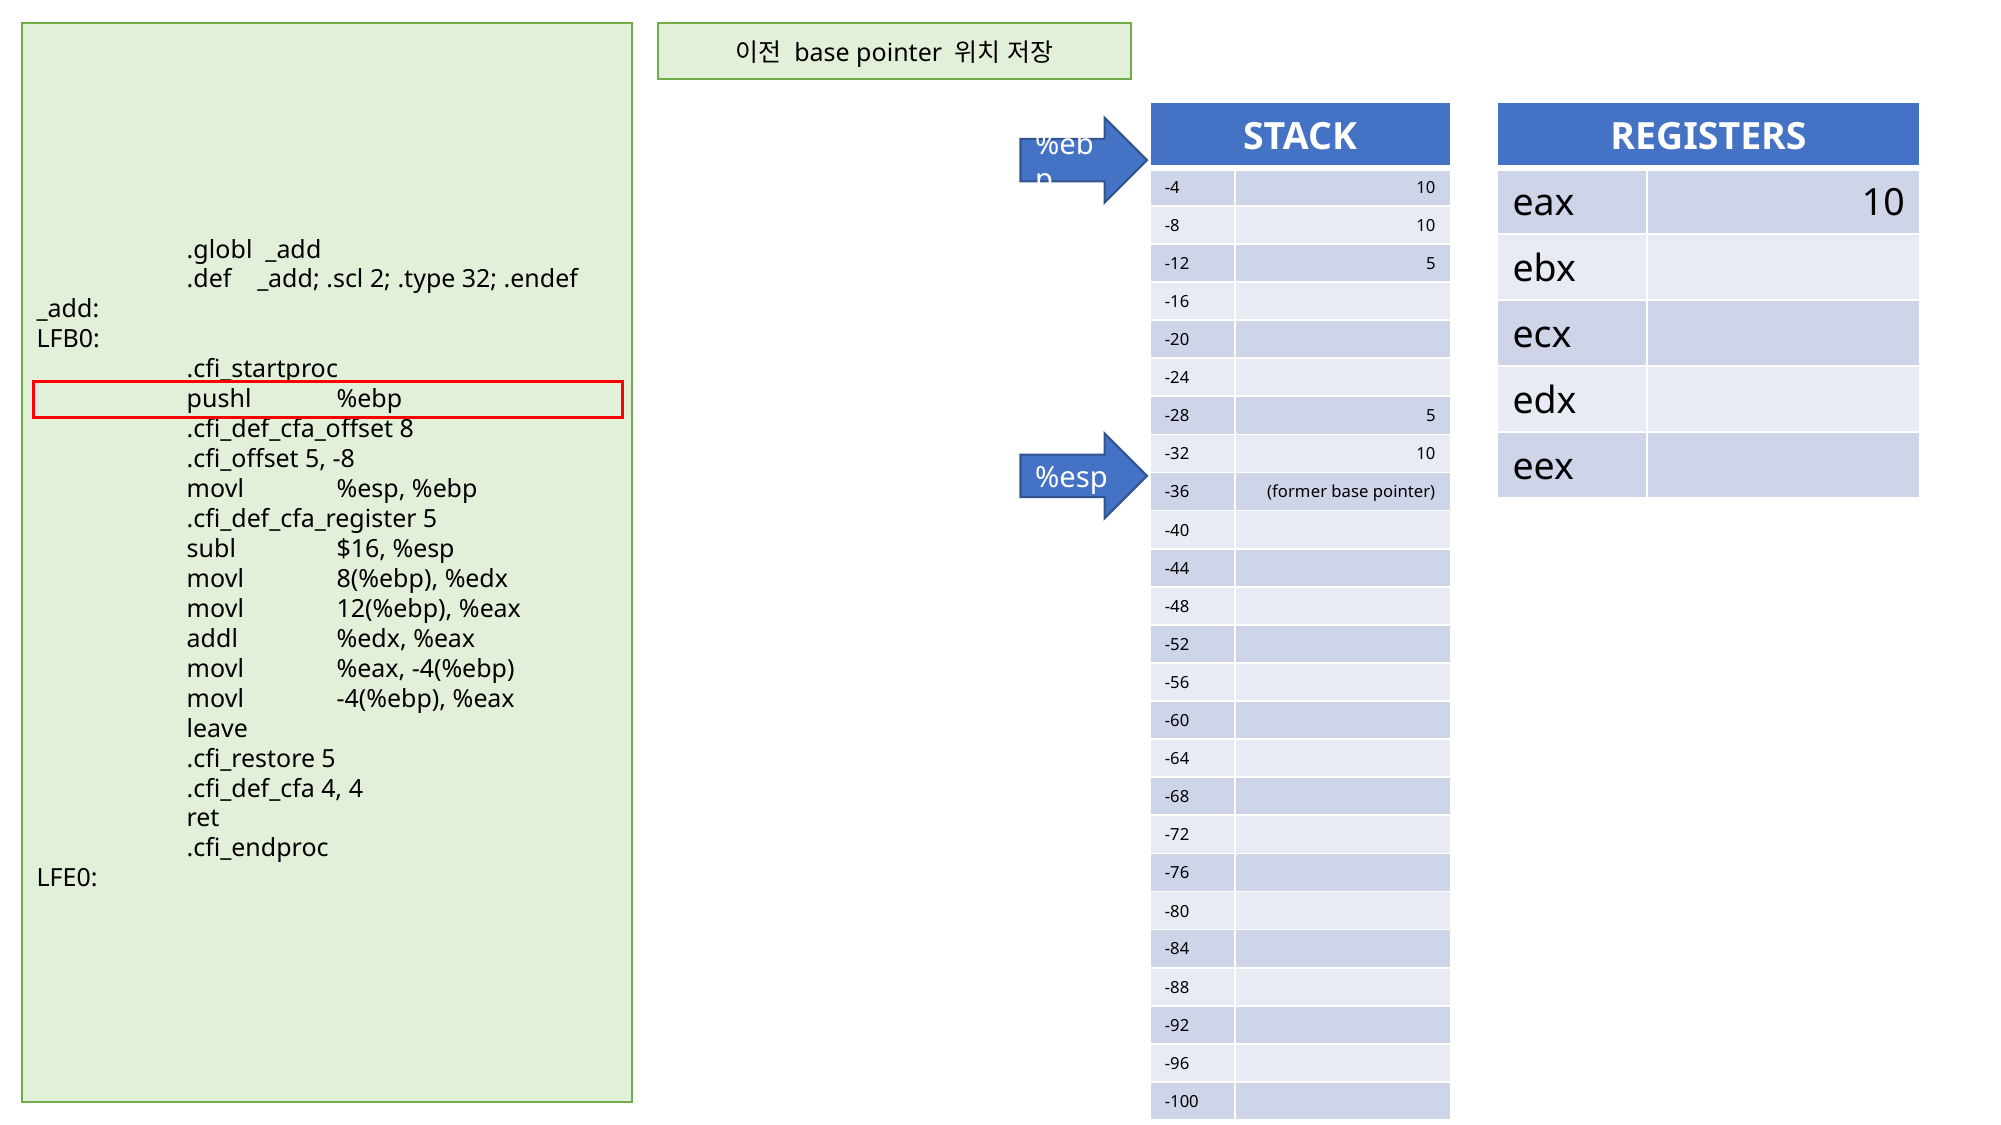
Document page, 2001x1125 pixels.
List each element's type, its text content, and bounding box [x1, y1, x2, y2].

table_cell -92 [1151, 1007, 1234, 1043]
table_cell [1236, 321, 1450, 357]
text_box %ebp [1019, 115, 1149, 206]
table_cell -44 [1151, 550, 1234, 586]
table_cell -12 [1151, 245, 1234, 281]
table_cell [1236, 702, 1450, 738]
table_cell [1236, 359, 1450, 395]
table_cell [1236, 930, 1450, 967]
table_cell 10 [1236, 207, 1450, 243]
table_cell -84 [1151, 930, 1234, 967]
table_cell [1236, 740, 1450, 776]
table_cell [1236, 892, 1450, 929]
text_box .globl _add .def _add; .scl 2; .type 32; .endef _add: LFB0: .cfi_startproc pushl %ebp .cfi_def_cfa_offset 8 .cfi_offset 5, -8 movl %esp, %ebp .cfi_def_cfa_register 5 subl $16, %esp movl 8(%ebp), %edx movl 12(%ebp), %eax addl %edx, %eax movl %eax, -4(%ebp) movl -4(%ebp), %eax leave .cfi_restore 5 .cfi_def_cfa 4, 4 ret .cfi_endproc LFE0: [21, 22, 633, 1103]
table_cell 5 [1236, 245, 1450, 281]
table_cell -88 [1151, 969, 1234, 1005]
table_cell -4 [1151, 171, 1234, 205]
table_cell [1648, 301, 1919, 365]
table_cell [1236, 283, 1450, 319]
table_cell -16 [1151, 283, 1234, 319]
table_cell -100 [1151, 1083, 1234, 1119]
table_cell -68 [1151, 778, 1234, 814]
table_cell -80 [1151, 892, 1234, 929]
table_cell ecx [1498, 301, 1646, 365]
table_cell -60 [1151, 702, 1234, 738]
text_box 이전 base pointer 위치 저장 [657, 22, 1132, 80]
table_cell -8 [1151, 207, 1234, 243]
table_cell [1236, 550, 1450, 586]
table_cell 10 [1648, 171, 1919, 233]
table_cell [1236, 969, 1450, 1005]
table_cell -40 [1151, 511, 1234, 548]
table_cell [1236, 1083, 1450, 1119]
table_cell -96 [1151, 1045, 1234, 1081]
table_cell 10 [1236, 171, 1450, 205]
table_cell ebx [1498, 235, 1646, 299]
table_cell -52 [1151, 626, 1234, 662]
table_cell -64 [1151, 740, 1234, 776]
table_cell -28 [1151, 397, 1234, 434]
table_cell [1648, 235, 1919, 299]
table_cell 10 [1236, 435, 1450, 472]
table_cell [1236, 1045, 1450, 1081]
table_cell -20 [1151, 321, 1234, 357]
table_cell [1236, 588, 1450, 624]
table_header STACK [1151, 103, 1450, 165]
table_cell [1236, 511, 1450, 548]
table_cell -24 [1151, 359, 1234, 395]
table_cell [1236, 664, 1450, 700]
table_cell [1236, 854, 1450, 891]
table_cell [1648, 367, 1919, 431]
table_cell [1236, 1007, 1450, 1043]
table_cell -72 [1151, 816, 1234, 853]
table_cell eax [1498, 171, 1646, 233]
table_cell [1236, 626, 1450, 662]
table_cell -76 [1151, 854, 1234, 891]
table_cell (former base pointer) [1236, 473, 1450, 510]
table_cell edx [1498, 367, 1646, 431]
table_cell eex [1498, 433, 1646, 497]
table_cell -48 [1151, 588, 1234, 624]
table_cell -56 [1151, 664, 1234, 700]
table_cell 5 [1236, 397, 1450, 434]
text_box %esp [1019, 430, 1149, 521]
table_cell -36 [1151, 473, 1234, 510]
table_cell [1648, 433, 1919, 497]
table_cell [1236, 816, 1450, 853]
table_header REGISTERS [1498, 103, 1919, 165]
text_box [33, 380, 624, 419]
table_cell -32 [1151, 435, 1234, 472]
table_cell [1236, 778, 1450, 814]
